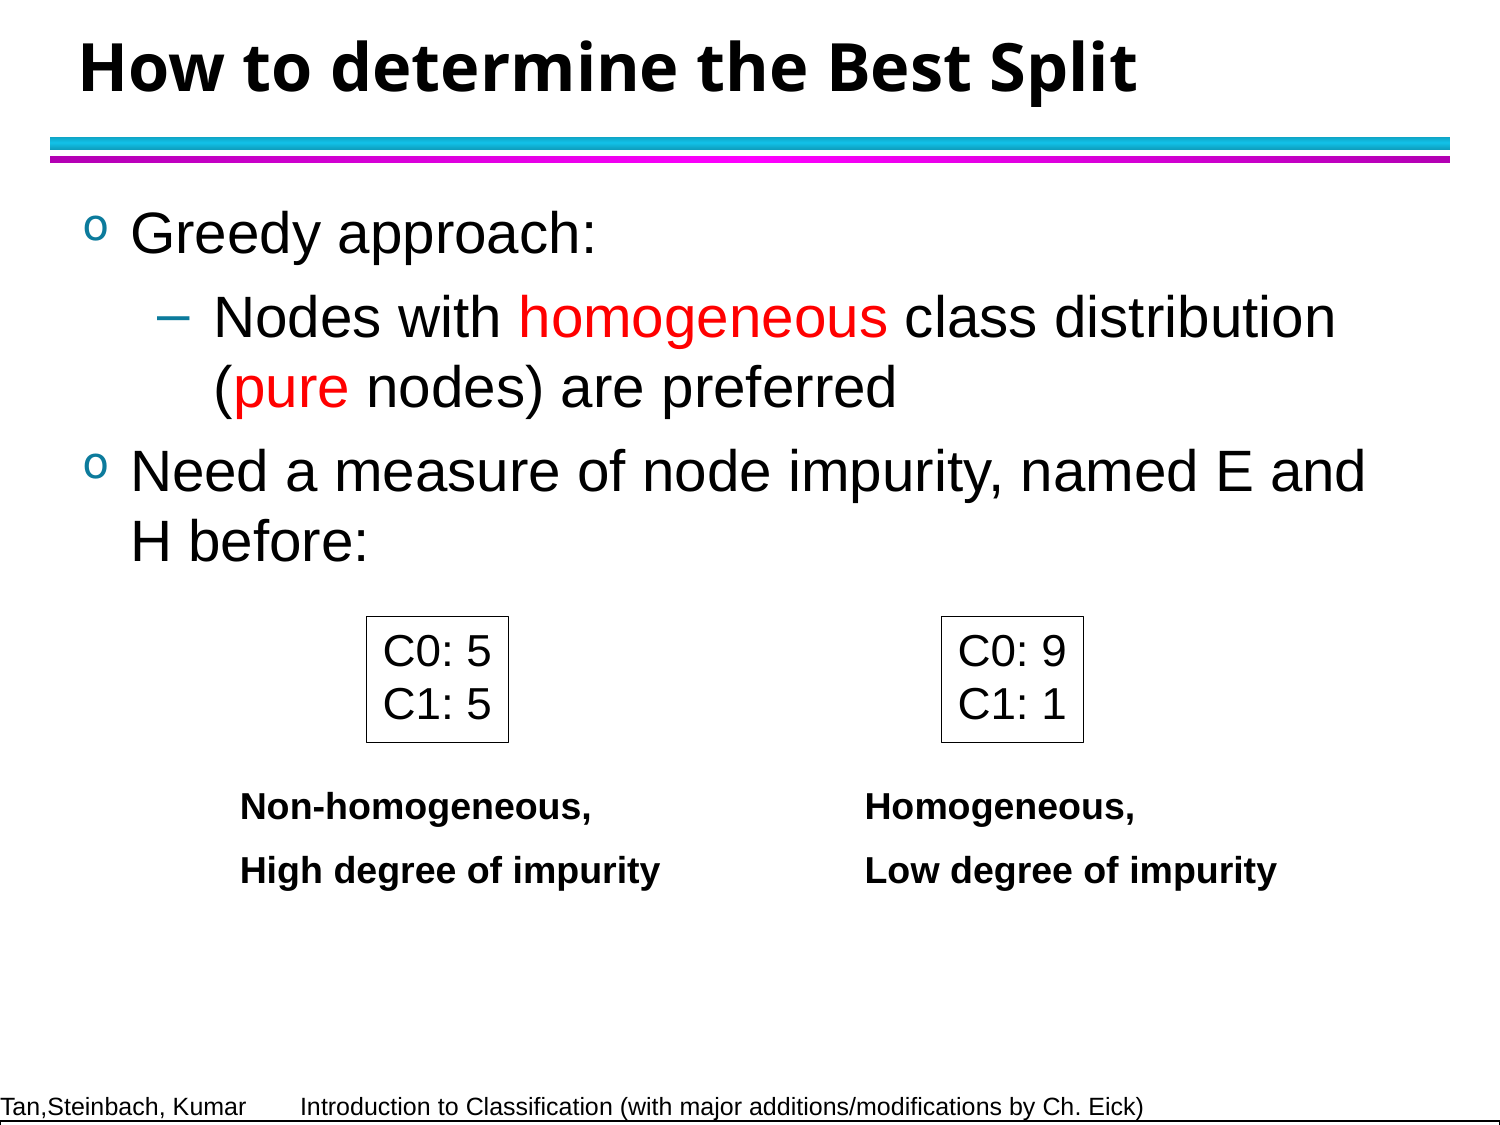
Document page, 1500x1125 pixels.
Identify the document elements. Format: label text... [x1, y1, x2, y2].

title How to determine the Best Split [62, 24, 1421, 113]
list Greedy approach: Nodes with homogeneous class distribution (pure nodes) are preferred Need a measure of node impurity, named E and H before: [67, 187, 1432, 1038]
text_box Non-homogeneous, High degree of impurity [224, 774, 688, 899]
text_box Homogeneous, Low degree of impurity [849, 774, 1313, 899]
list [362, 612, 513, 747]
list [937, 612, 1088, 747]
